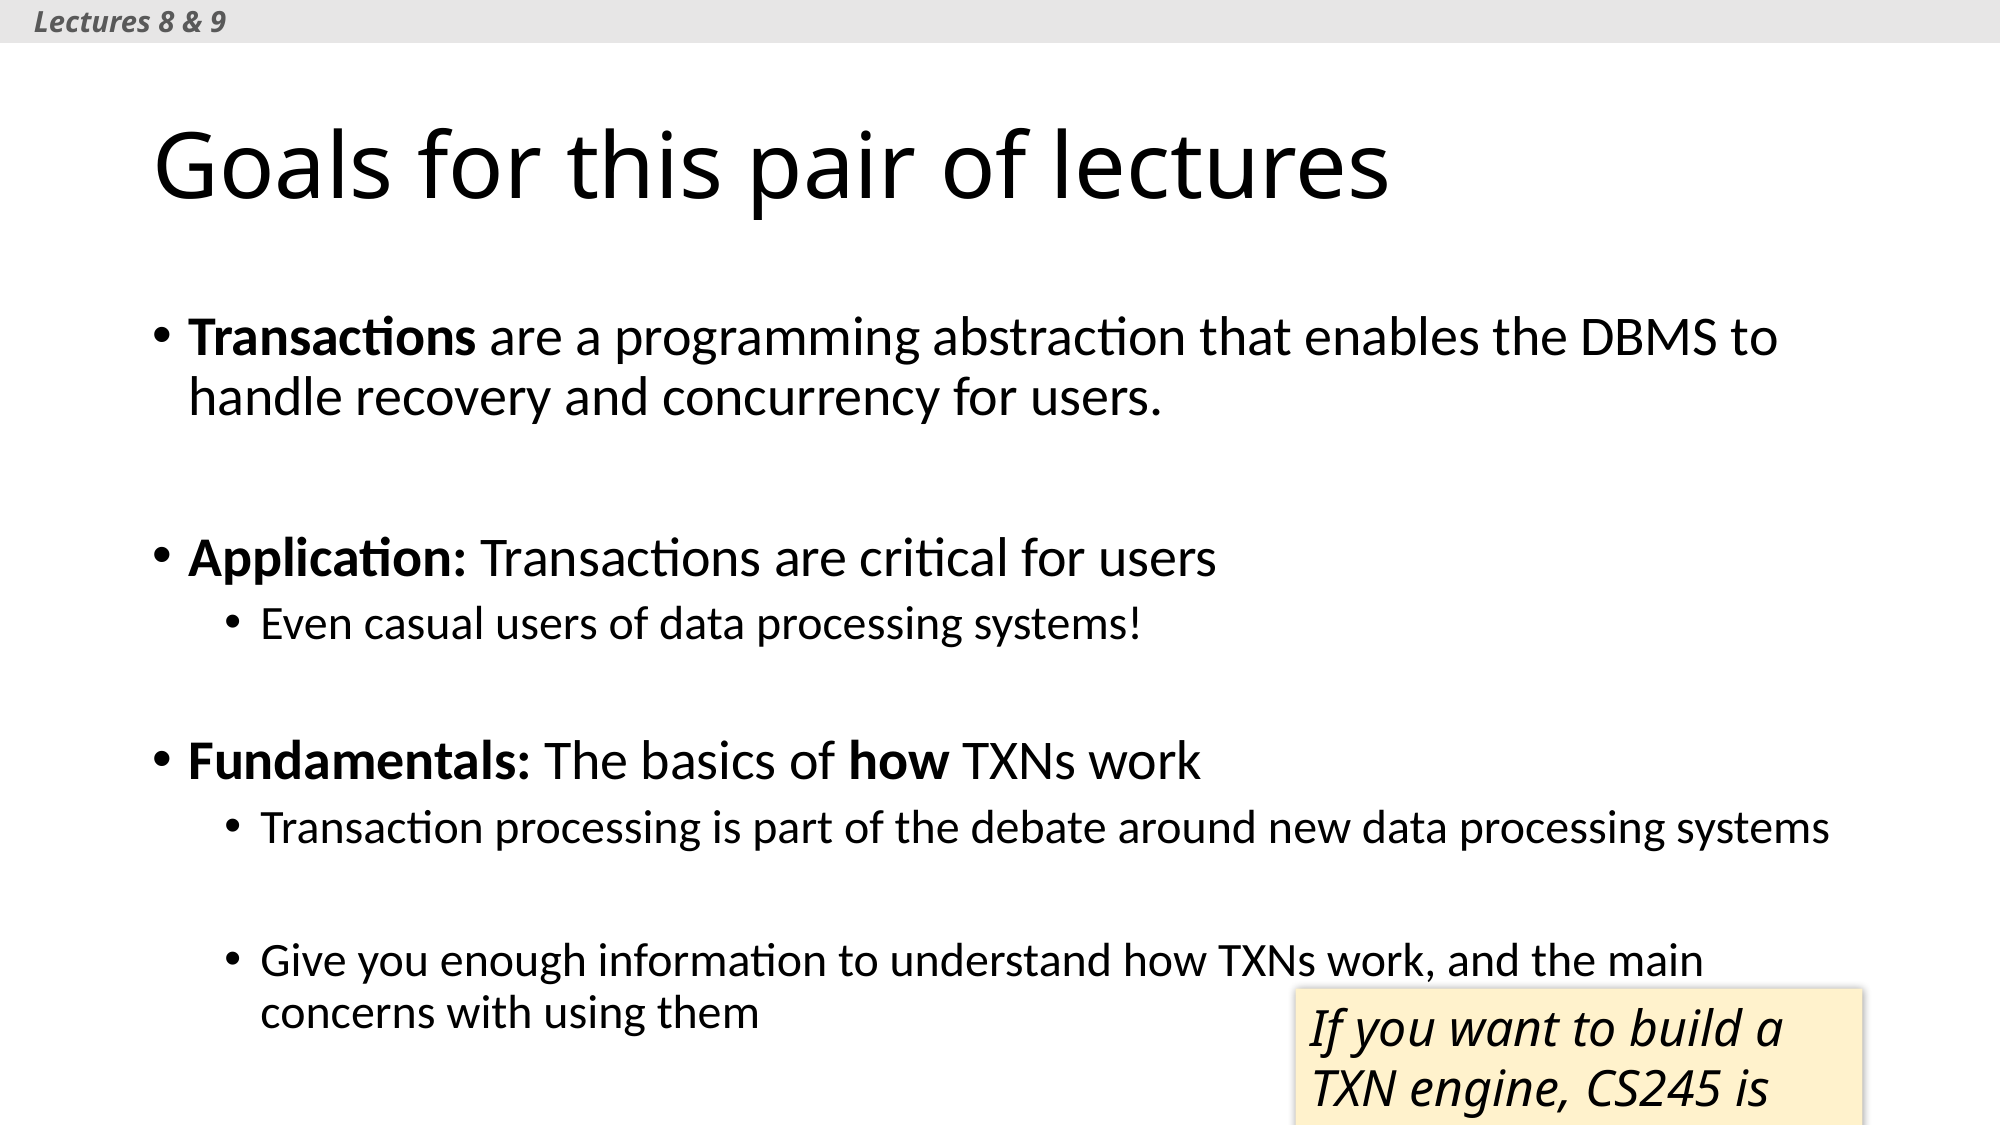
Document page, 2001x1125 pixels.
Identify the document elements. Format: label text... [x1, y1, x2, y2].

list Transactions are a programming abstraction that enables the DBMS to handle recovery and concurrency for users. Application: Transactions are critical for users Even casual users of data processing systems! Fundamentals: The basics of how TXNs work Transaction processing is part of the debate around new data processing systems Give you enough information to understand how TXNs work, and the main concerns with using them [137, 299, 1863, 1059]
title Goals for this pair of lectures [137, 59, 1863, 278]
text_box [0, 0, 2000, 47]
text_box If you want to build a TXN engine, CS245 is needed. [1295, 988, 1863, 1125]
